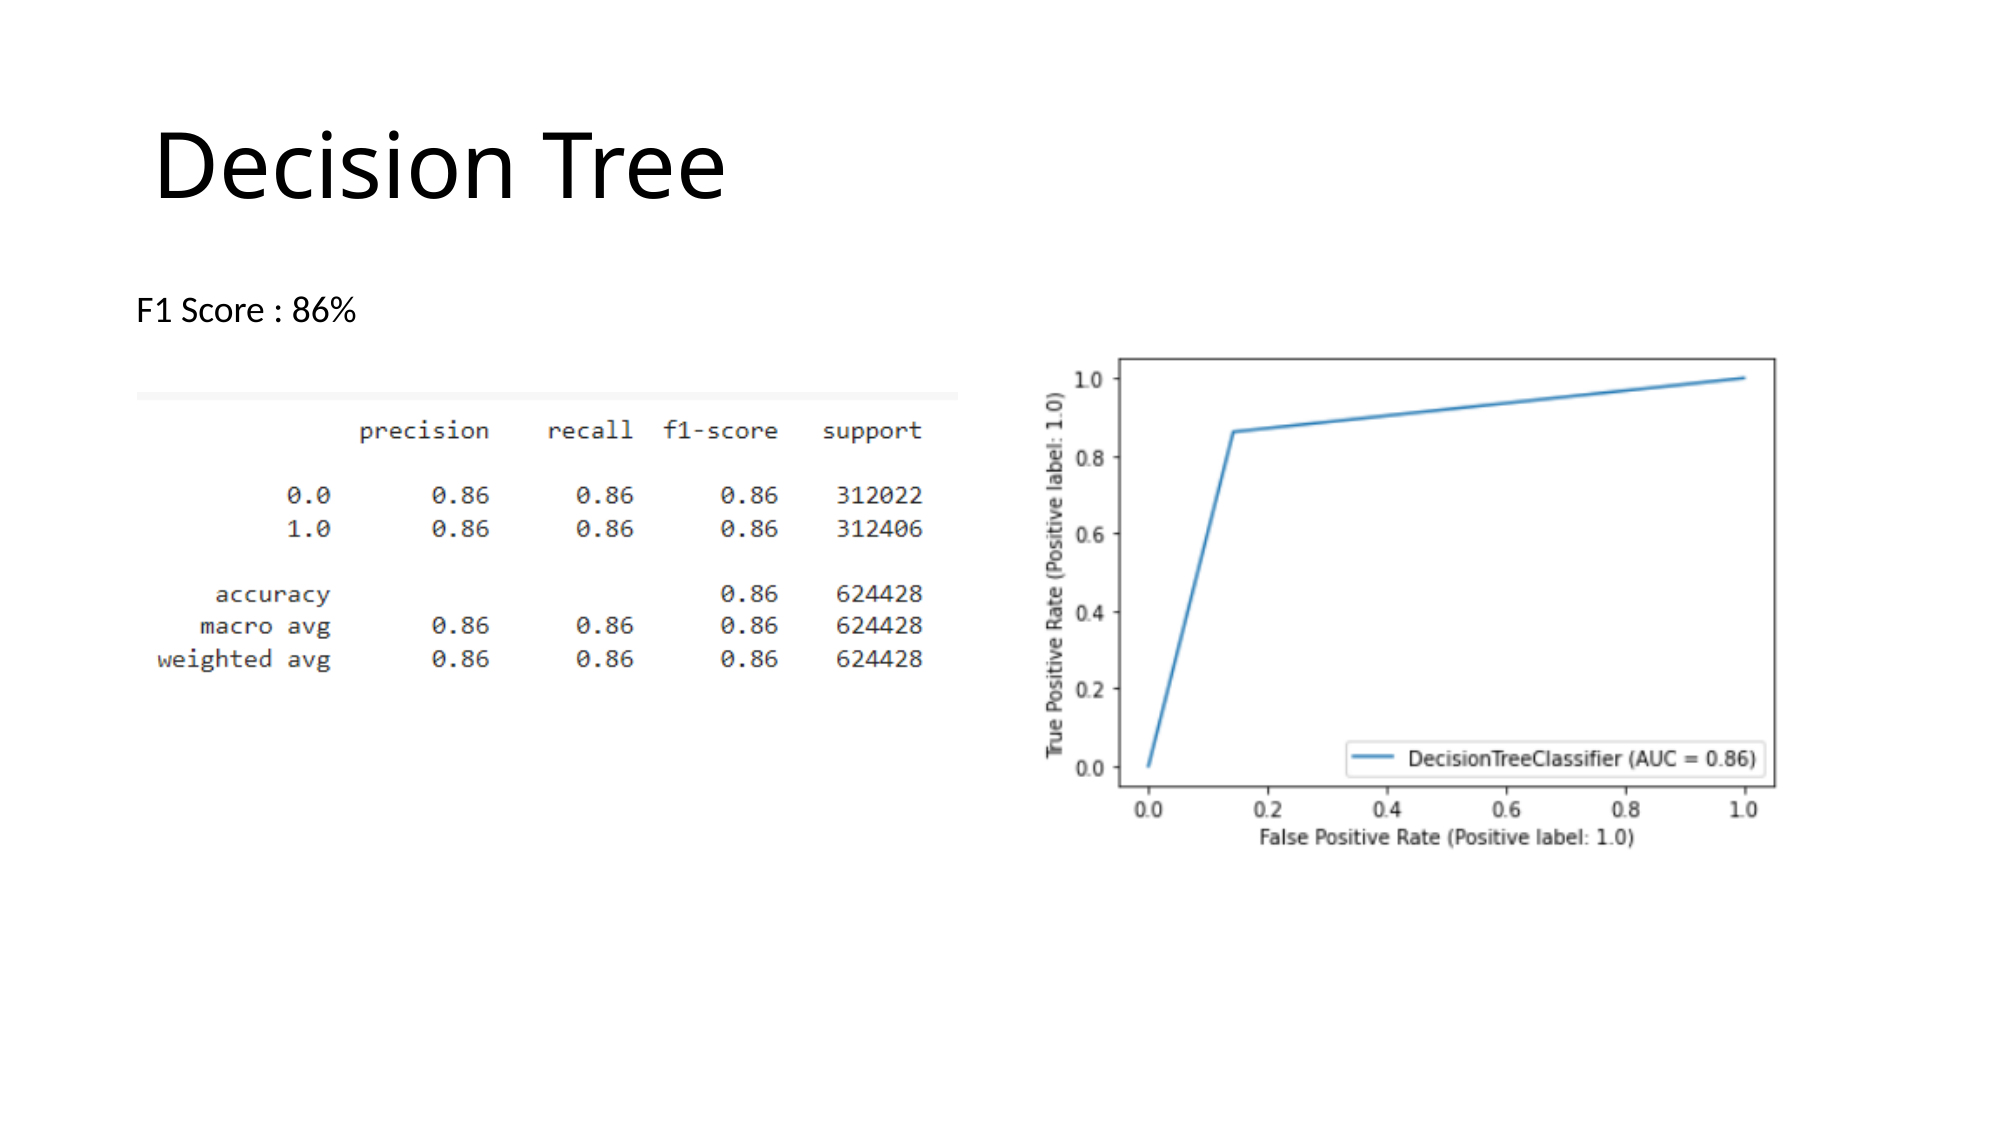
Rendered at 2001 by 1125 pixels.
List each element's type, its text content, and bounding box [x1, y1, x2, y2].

picture [137, 357, 1967, 885]
title Decision Tree [137, 59, 1863, 278]
text_box F1 Score : 86% [121, 277, 959, 337]
